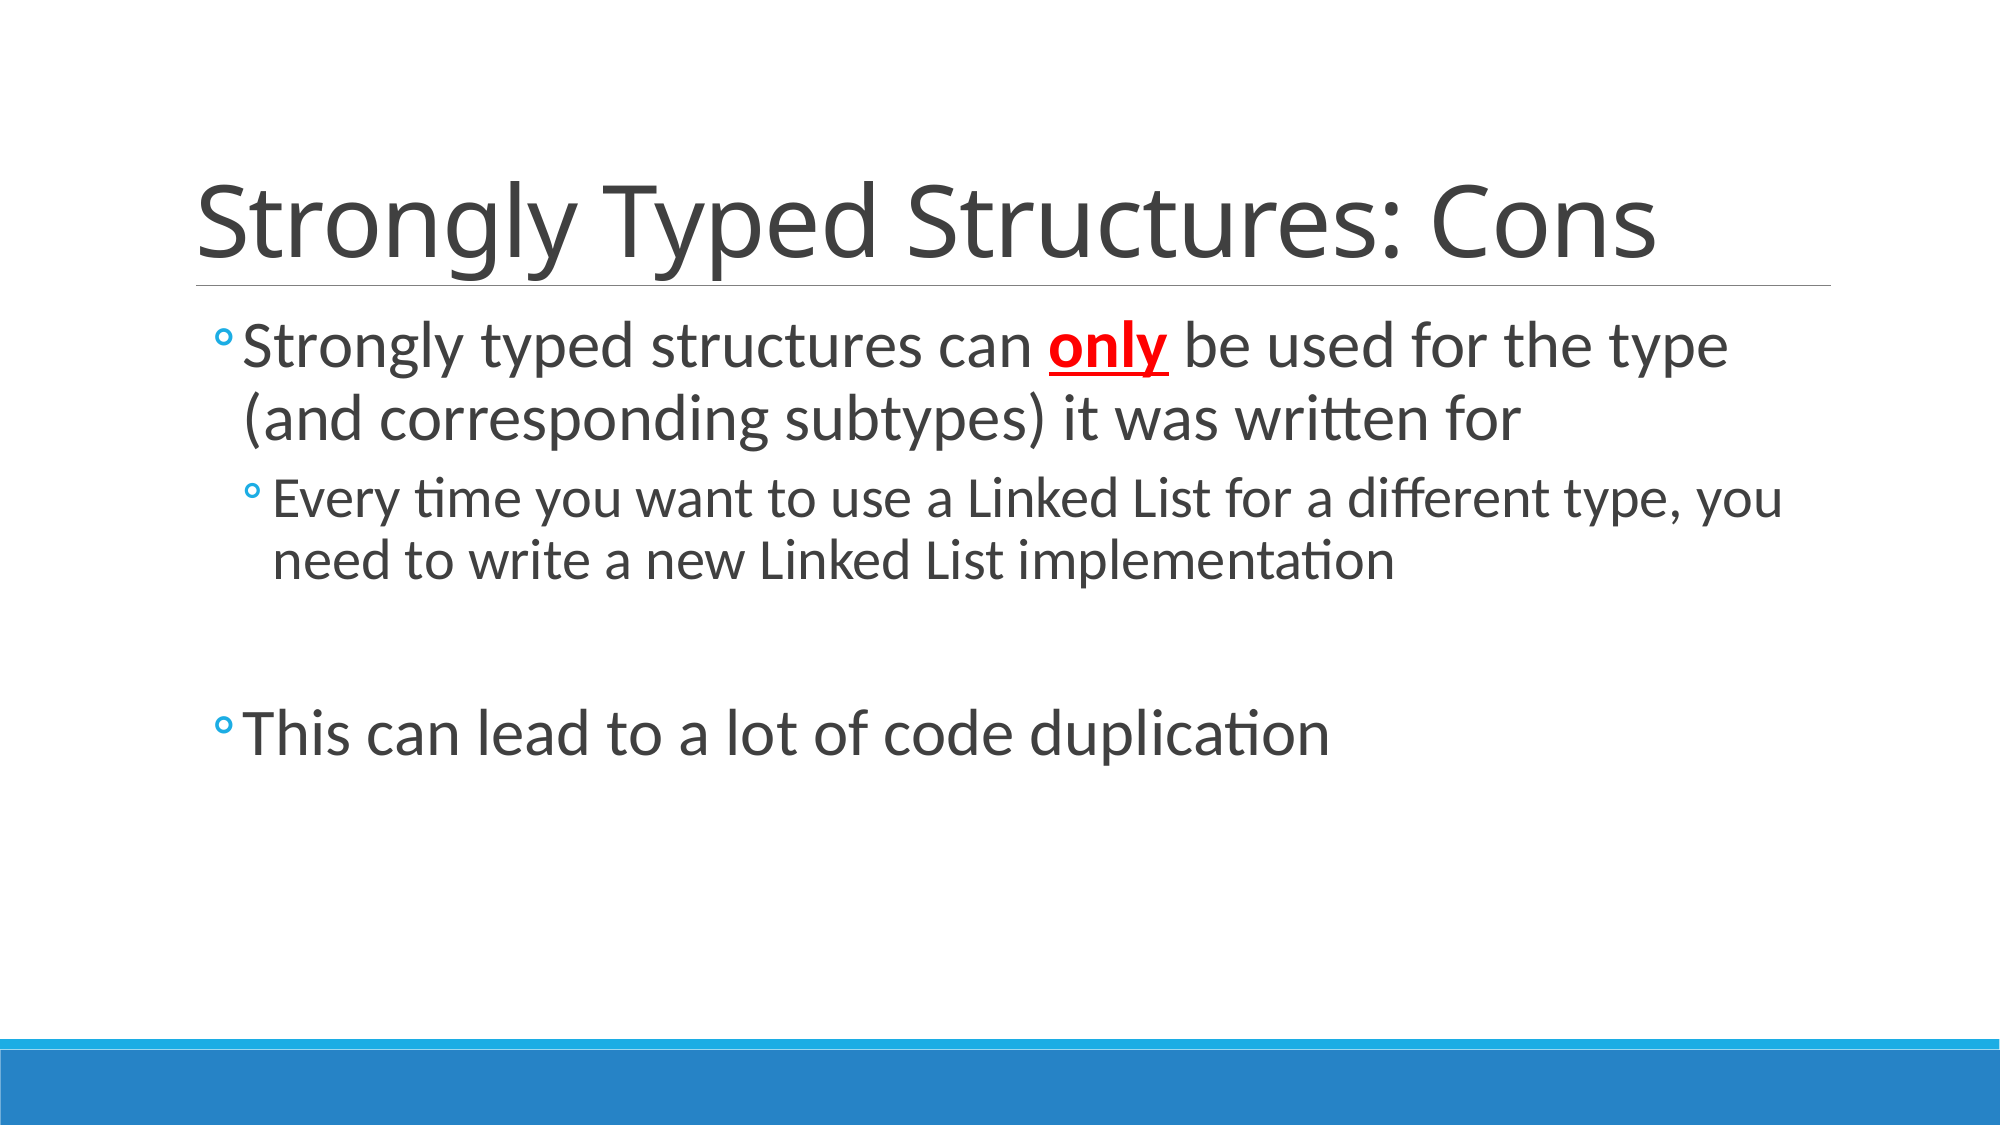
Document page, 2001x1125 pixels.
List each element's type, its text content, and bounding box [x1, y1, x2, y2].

title Strongly Typed Structures: Cons [180, 47, 1830, 285]
list Strongly typed structures can only be used for the type (and corresponding subtypes) it was written for Every time you want to use a Linked List for a different type, you need to write a new Linked List implementation This can lead to a lot of code duplication [180, 302, 1830, 963]
